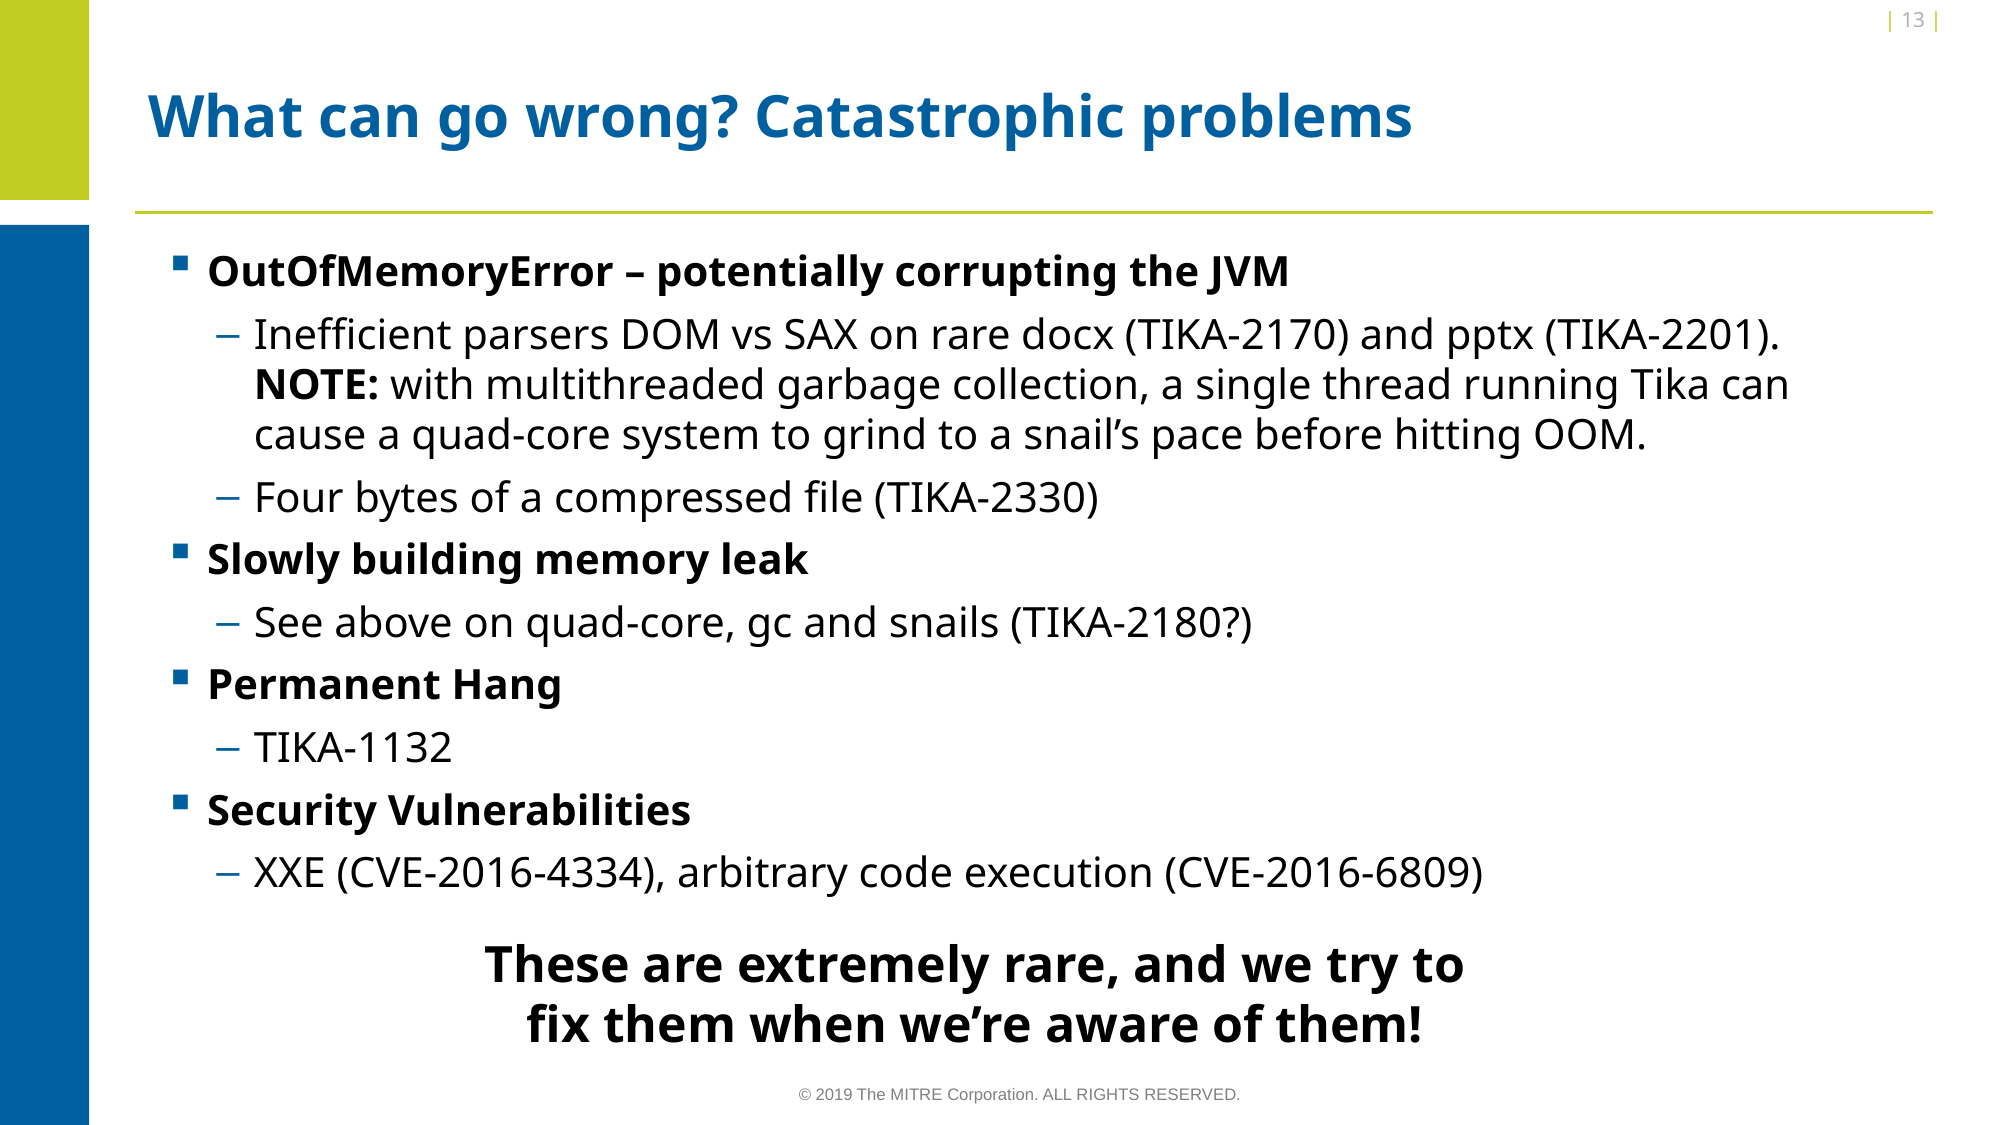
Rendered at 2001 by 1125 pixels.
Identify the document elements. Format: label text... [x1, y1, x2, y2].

text_box These are extremely rare, and we try to fix them when we’re aware of them! [462, 924, 1488, 1123]
list OutOfMemoryError – potentially corrupting the JVM Inefficient parsers DOM vs SAX on rare docx (TIKA-2170) and pptx (TIKA-2201). NOTE: with multithreaded garbage collection, a single thread running Tika can cause a quad-core system to grind to a snail’s pace before hitting OOM. Four bytes of a compressed file (TIKA-2330) Slowly building memory leak See above on quad-core, gc and snails (TIKA-2180?) Permanent Hang TIKA-1132 Security Vulnerabilities XXE (CVE-2016-4334), arbitrary code execution (CVE-2016-6809) [154, 237, 1899, 925]
title What can go wrong? Catastrophic problems [133, 45, 1934, 188]
slide_number | 13 | [1848, 12, 1957, 43]
